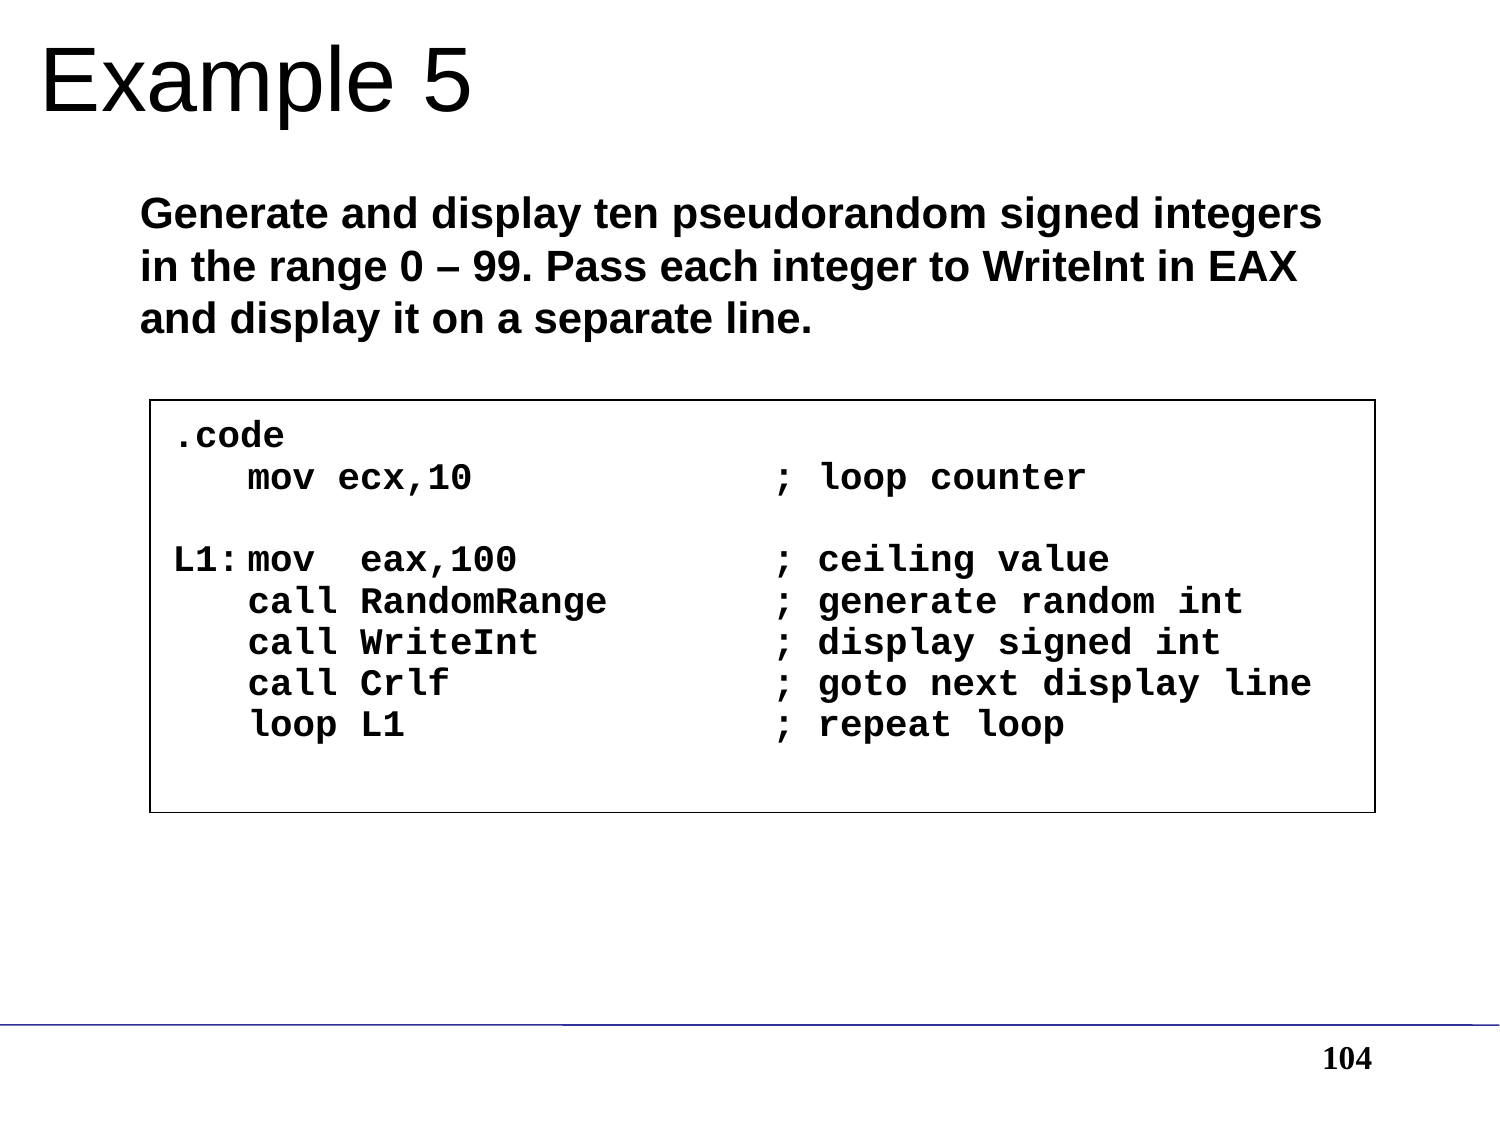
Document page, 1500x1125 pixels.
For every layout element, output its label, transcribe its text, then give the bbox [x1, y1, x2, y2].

text_box Generate and display ten pseudorandom signed integers in the range 0 – 99. Pass each integer to WriteInt in EAX and display it on a separate line. [124, 162, 1388, 365]
text_box .code mov ecx,10 ; loop counter L1: mov eax,100 ; ceiling value call RandomRange ; generate random int call WriteInt ; display signed int call Crlf ; goto next display line loop L1 ; repeat loop [150, 399, 1375, 813]
title Example 5 [24, 12, 1488, 200]
slide_number 104 [1224, 1025, 1388, 1088]
